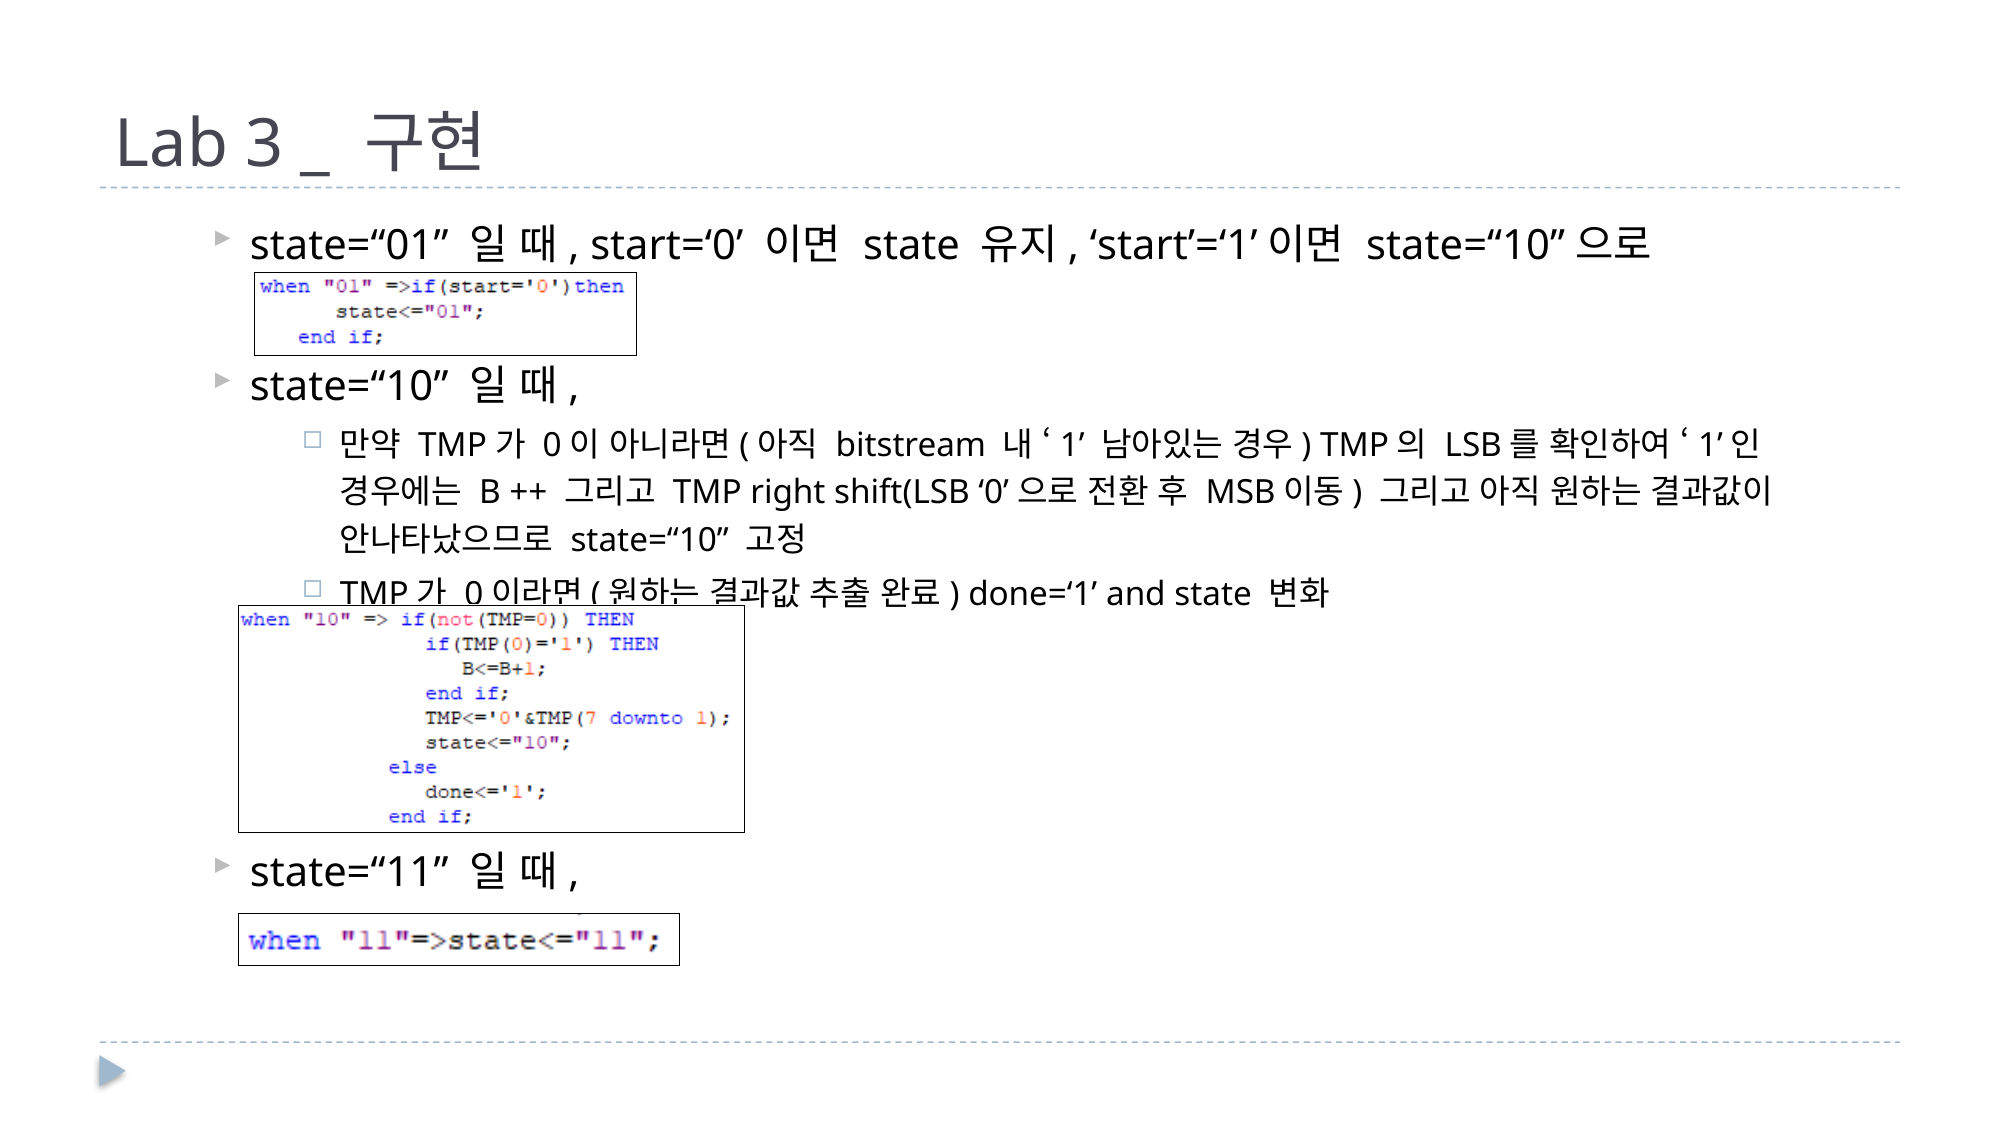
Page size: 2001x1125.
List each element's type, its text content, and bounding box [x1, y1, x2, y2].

picture [254, 272, 637, 356]
title Lab 3 _ 구현 [99, 24, 1900, 188]
picture [237, 913, 681, 966]
list state=“01” 일 때, start=‘0’ 이면 state 유지, ‘start’=‘1’이면 state=“10”으로 state=“10” 일 때, 만약 TMP가 0이 아니라면(아직 bitstream 내 ‘1’ 남아있는 경우) TMP의 LSB를 확인하여 ‘1’인 경우에는 B ++ 그리고 TMP right shift(LSB ‘0’으로 전환 후 MSB이동) 그리고 아직 원하는 결과값이 안나타났으므로 state=“10” 고정 TMP가 0이라면(원하는 결과값 추출 완료) done=‘1’ and state 변화 state=“11” 일 때, [99, 200, 1900, 1010]
picture [237, 604, 745, 833]
